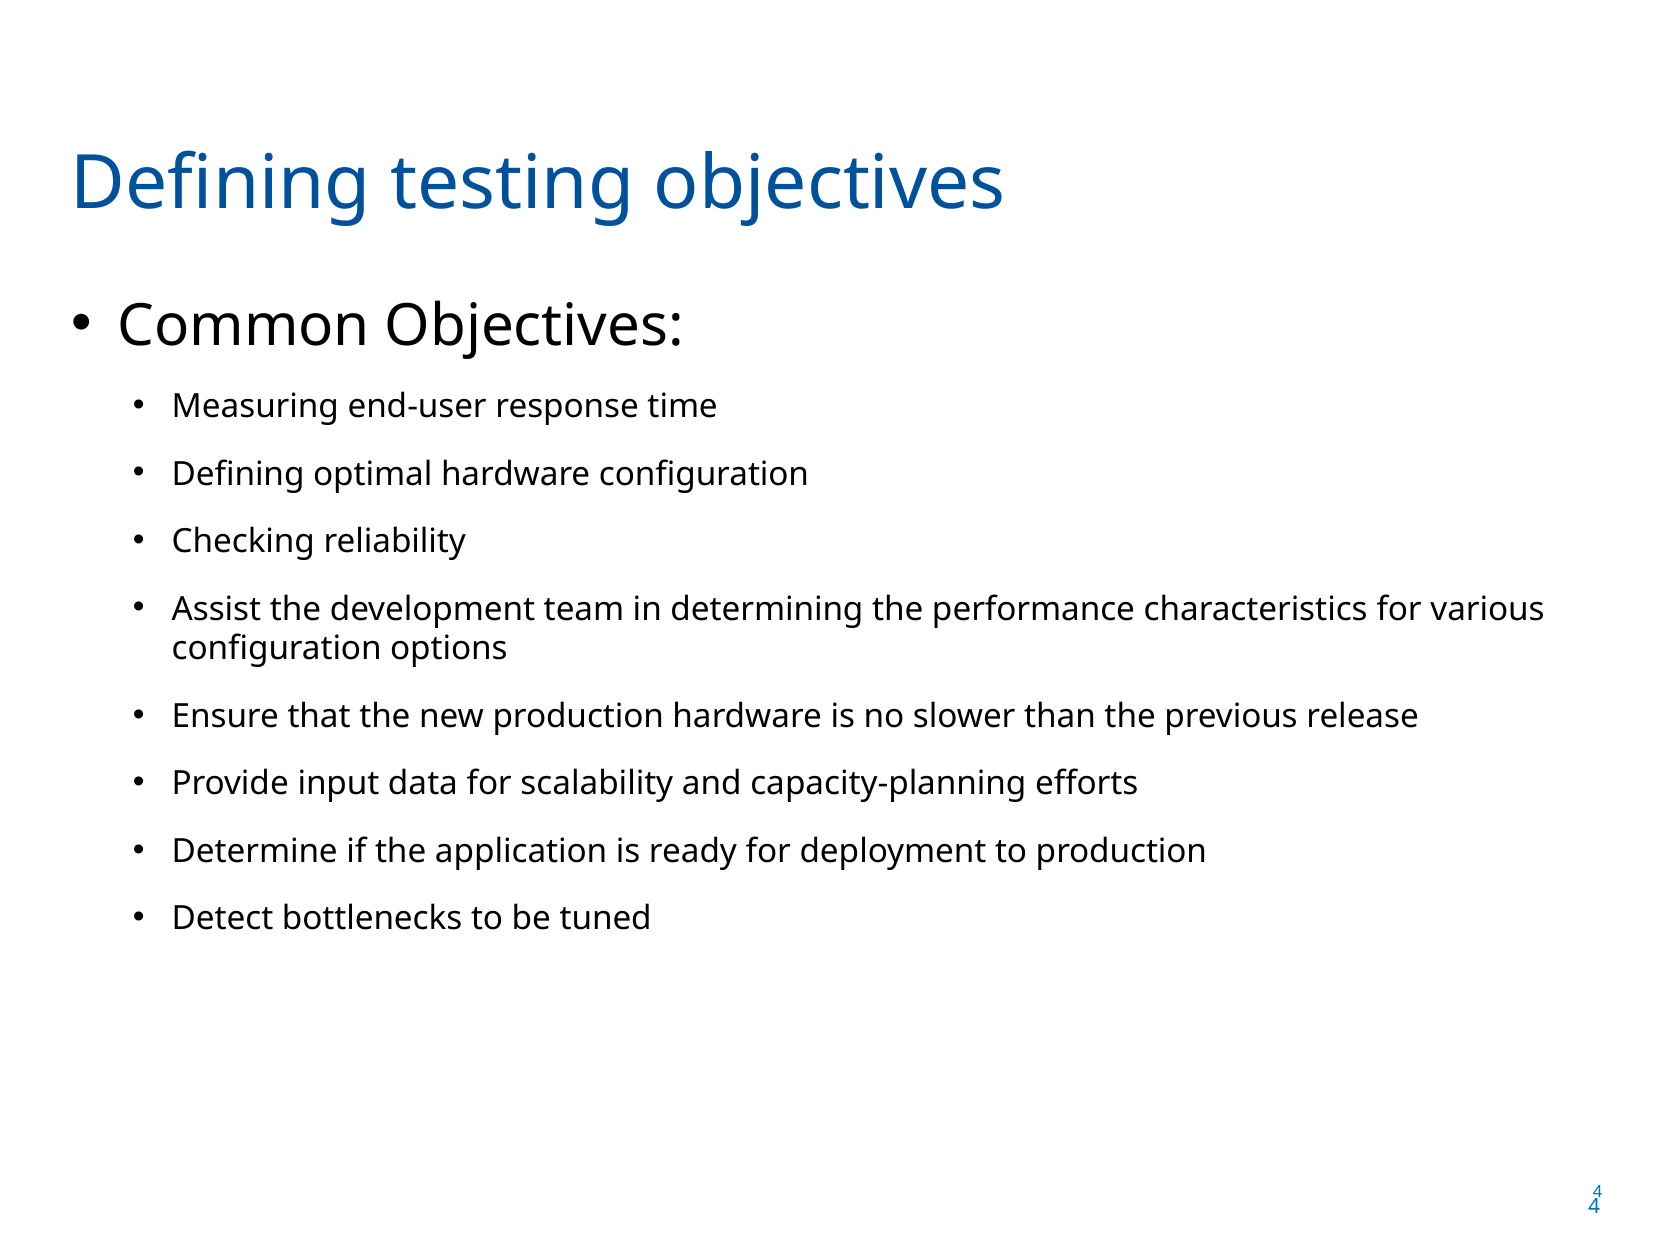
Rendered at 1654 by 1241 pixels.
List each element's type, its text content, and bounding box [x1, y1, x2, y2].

text_box Common Objectives: Measuring end-user response time Defining optimal hardware configuration Checking reliability Assist the development team in determining the performance characteristics for various configuration options Ensure that the new production hardware is no slower than the previous release Provide input data for scalability and capacity-planning efforts Determine if the application is ready for deployment to production Detect bottlenecks to be tuned [56, 279, 1603, 1102]
text_box Defining testing objectives [56, 22, 1294, 232]
